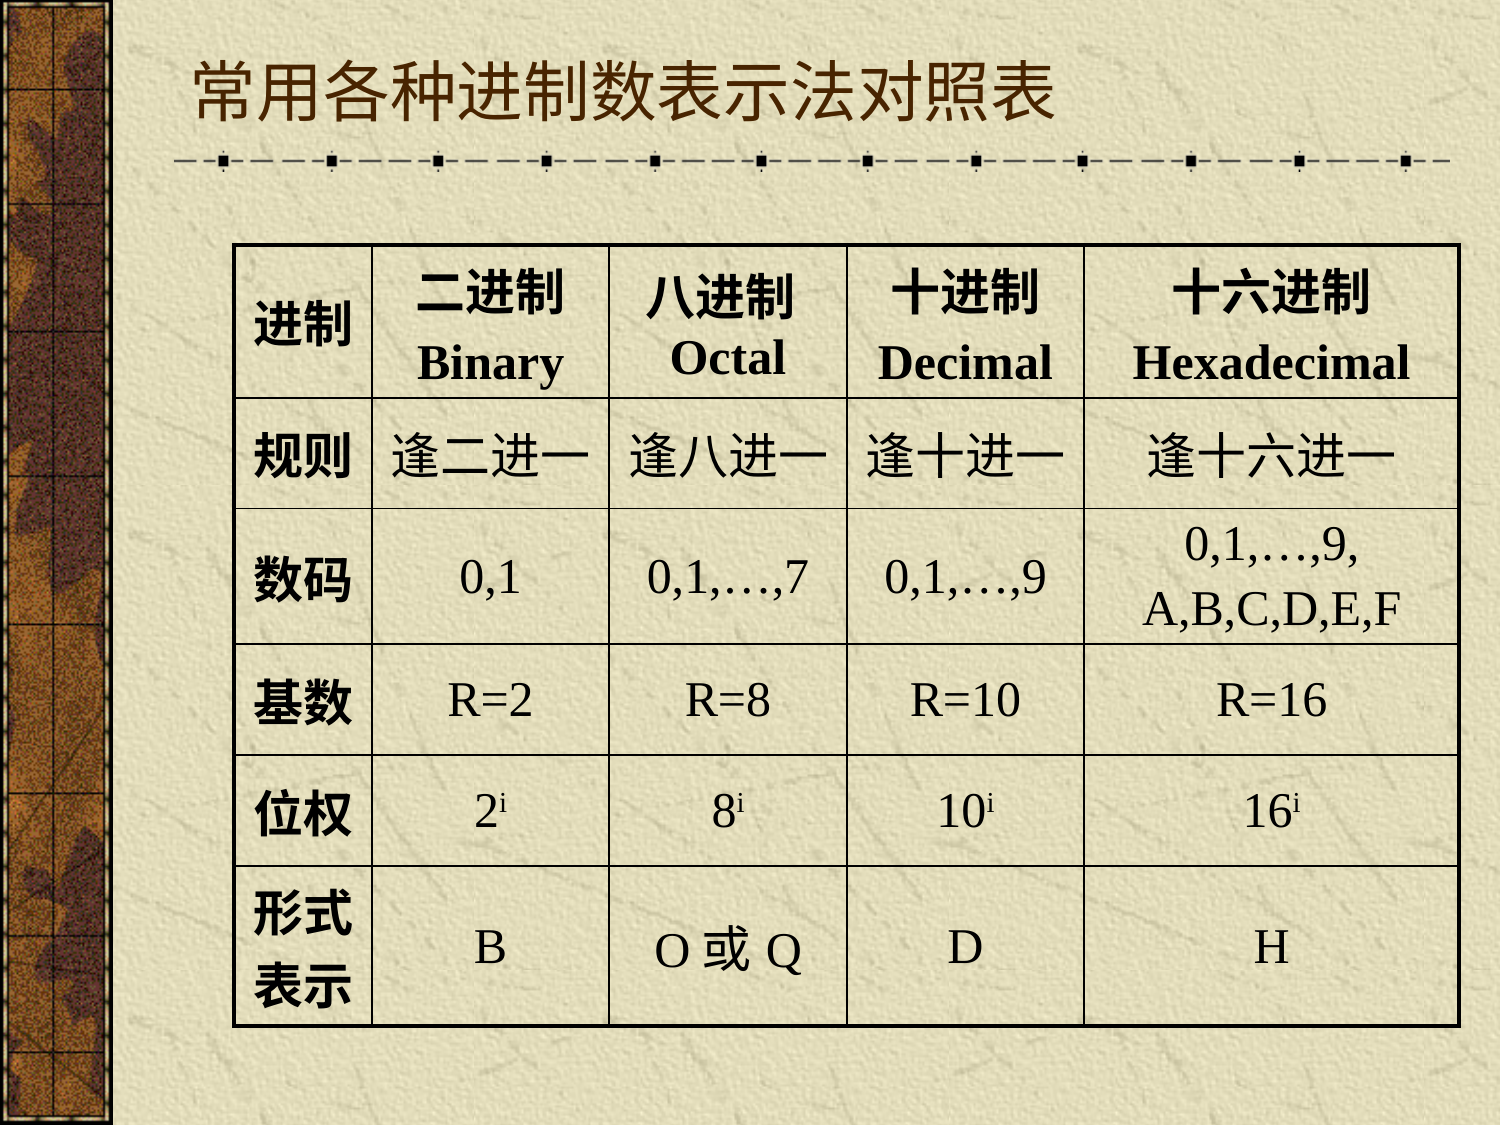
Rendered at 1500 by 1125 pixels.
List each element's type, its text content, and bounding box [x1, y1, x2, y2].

table_cell R=16 [1085, 645, 1457, 754]
table_cell R=8 [610, 645, 846, 754]
table_cell 0,1 [373, 509, 608, 643]
table_cell B [373, 867, 608, 1024]
table_cell 规则 [236, 399, 371, 508]
table_cell 16i [1085, 756, 1457, 865]
table_header 十进制 Decimal [848, 247, 1083, 397]
table_cell 8i [610, 756, 846, 865]
table_cell 逢二进一 [373, 399, 608, 508]
table_cell R=10 [848, 645, 1083, 754]
table_cell 形式表示 [236, 867, 371, 1024]
table_header 进制 [236, 247, 371, 397]
table_cell 0,1,…,9, A,B,C,D,E,F [1085, 509, 1457, 643]
table_header 十六进制 Hexadecimal [1085, 247, 1457, 397]
picture [0, 0, 1500, 1125]
table_header 二进制 Binary [373, 247, 608, 397]
table_cell R=2 [373, 645, 608, 754]
table_cell D [848, 867, 1083, 1024]
table_cell 数码 [236, 509, 371, 643]
table_header 八进制Octal [610, 247, 846, 397]
table_cell 0,1,…,7 [610, 509, 846, 643]
table_cell 2i [373, 756, 608, 865]
table_cell H [1085, 867, 1457, 1024]
table_cell O或Q [610, 867, 846, 1024]
title 常用各种进制数表示法对照表 [174, 24, 1450, 138]
table_cell 逢十六进一 [1085, 399, 1457, 508]
table_cell 10i [848, 756, 1083, 865]
table_cell 基数 [236, 645, 371, 754]
table_cell 逢八进一 [610, 399, 846, 508]
table_cell 0,1,…,9 [848, 509, 1083, 643]
table_cell 位权 [236, 756, 371, 865]
table_cell 逢十进一 [848, 399, 1083, 508]
